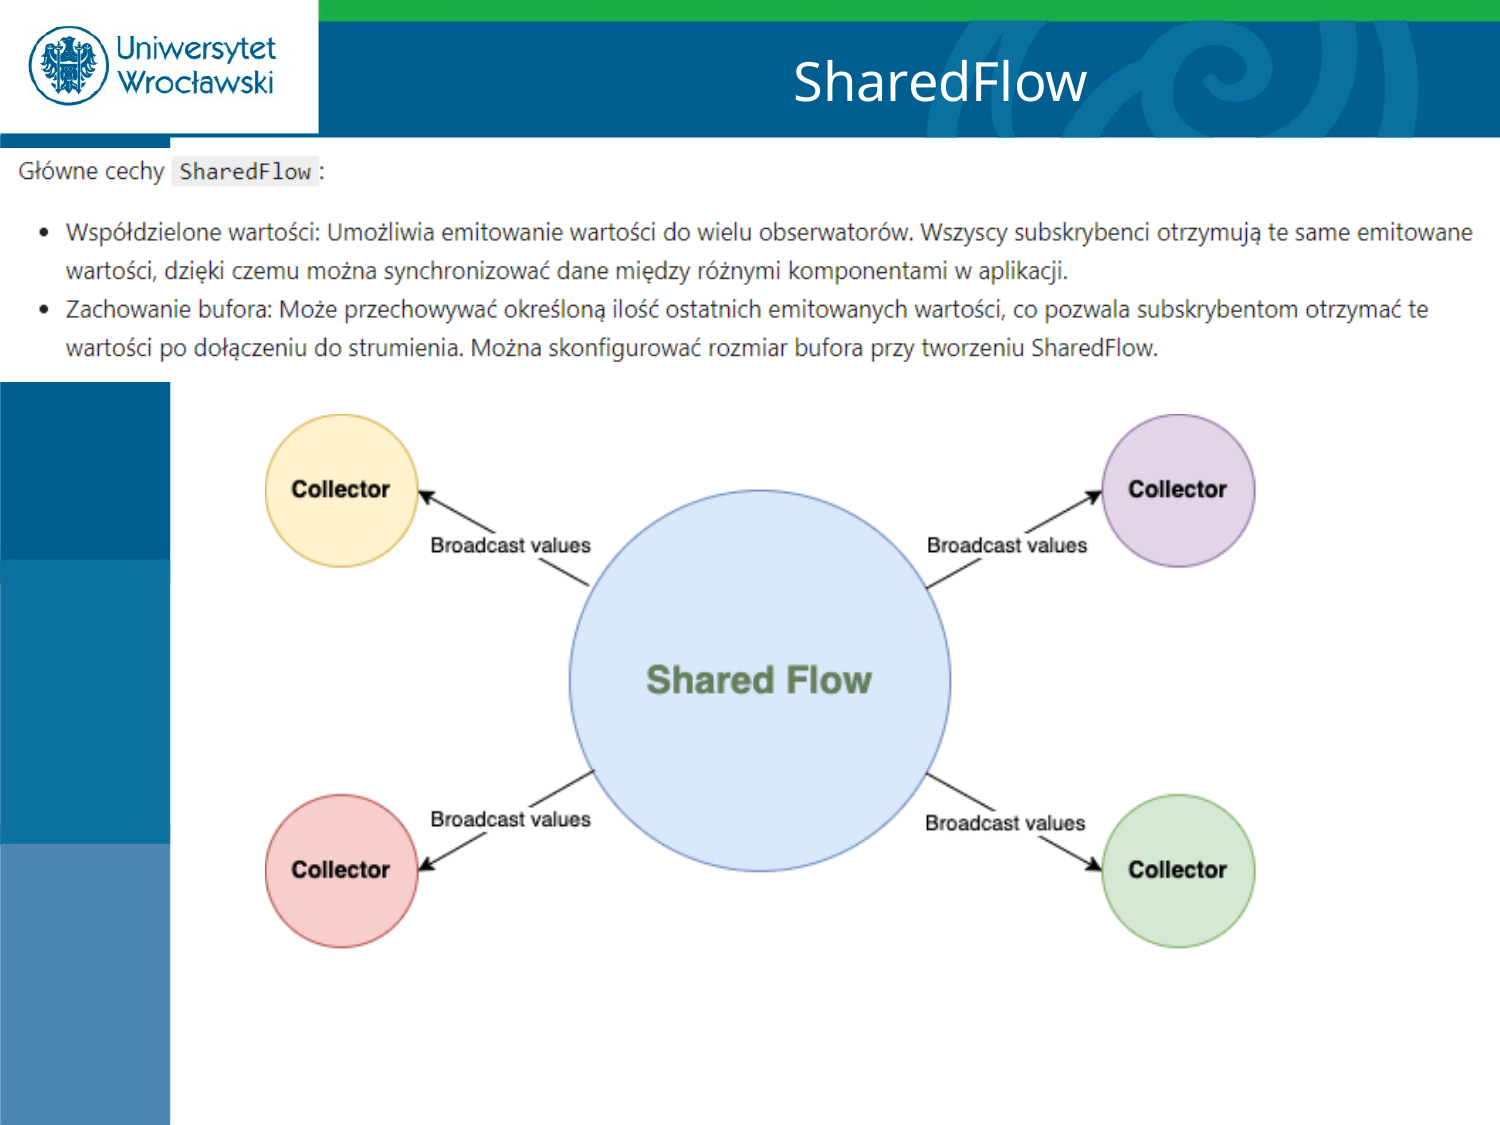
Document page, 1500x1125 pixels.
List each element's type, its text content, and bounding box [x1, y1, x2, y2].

picture [0, 0, 1500, 134]
text_box SharedFlow [458, 40, 1424, 120]
picture [0, 135, 1500, 1125]
picture [0, 585, 6, 838]
